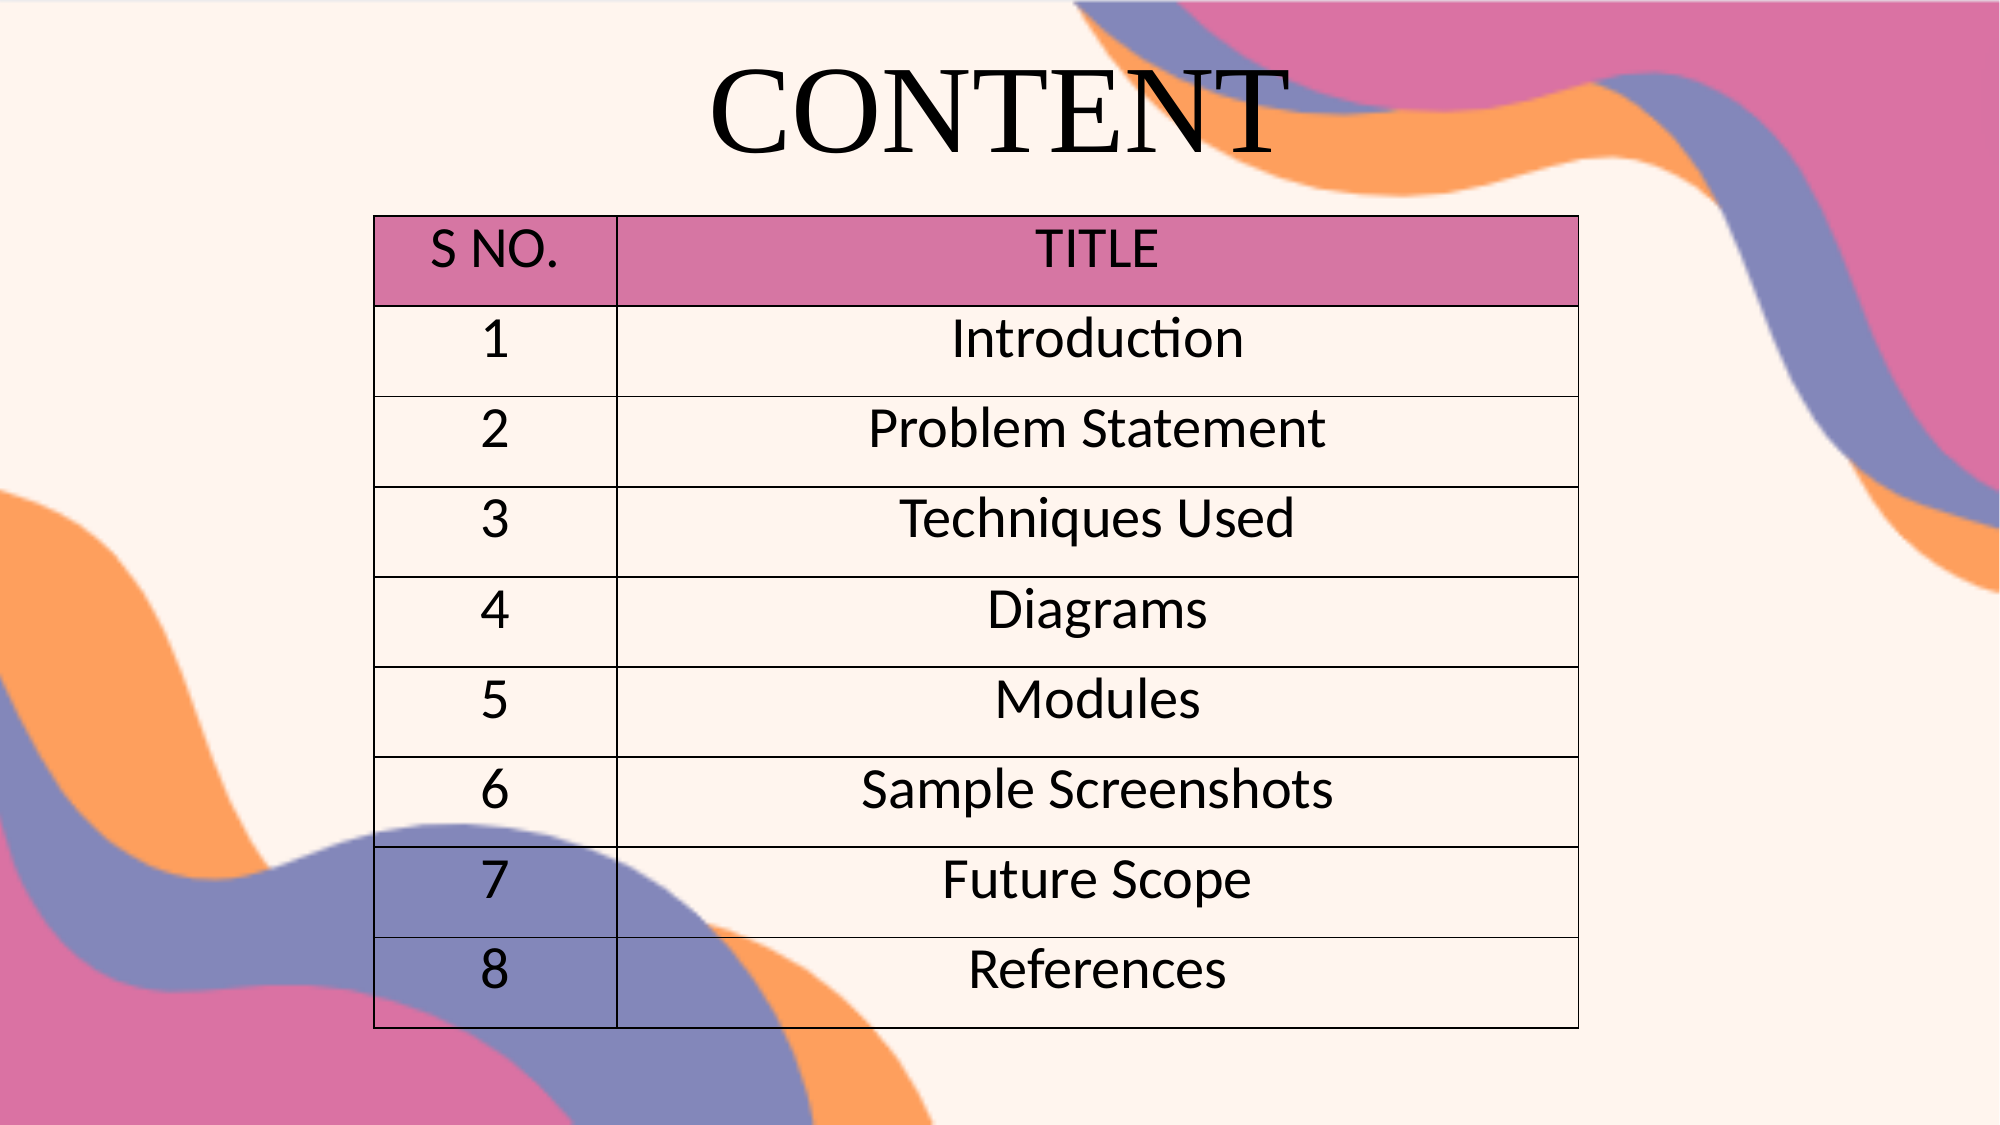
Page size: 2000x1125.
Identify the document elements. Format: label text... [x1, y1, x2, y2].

table_cell Sample Screenshots [618, 758, 1578, 846]
table_cell Techniques Used [618, 488, 1578, 576]
table_header S NO. [375, 217, 616, 305]
table_cell Future Scope [618, 848, 1578, 937]
table_cell Problem Statement [618, 397, 1578, 486]
table_cell 7 [375, 848, 616, 937]
table_cell Diagrams [618, 578, 1578, 666]
table_cell 4 [375, 578, 616, 666]
table_cell 2 [375, 397, 616, 486]
table_cell Introduction [618, 307, 1578, 396]
table_cell References [618, 938, 1578, 1027]
picture [0, 0, 2000, 1125]
table_cell 5 [375, 668, 616, 756]
table_cell 8 [375, 938, 616, 1027]
table_cell 6 [375, 758, 616, 846]
table_header TITLE [618, 217, 1578, 305]
title CONTENT [137, 3, 1862, 221]
table_cell 3 [375, 488, 616, 576]
table_cell 1 [375, 307, 616, 396]
table_cell Modules [618, 668, 1578, 756]
